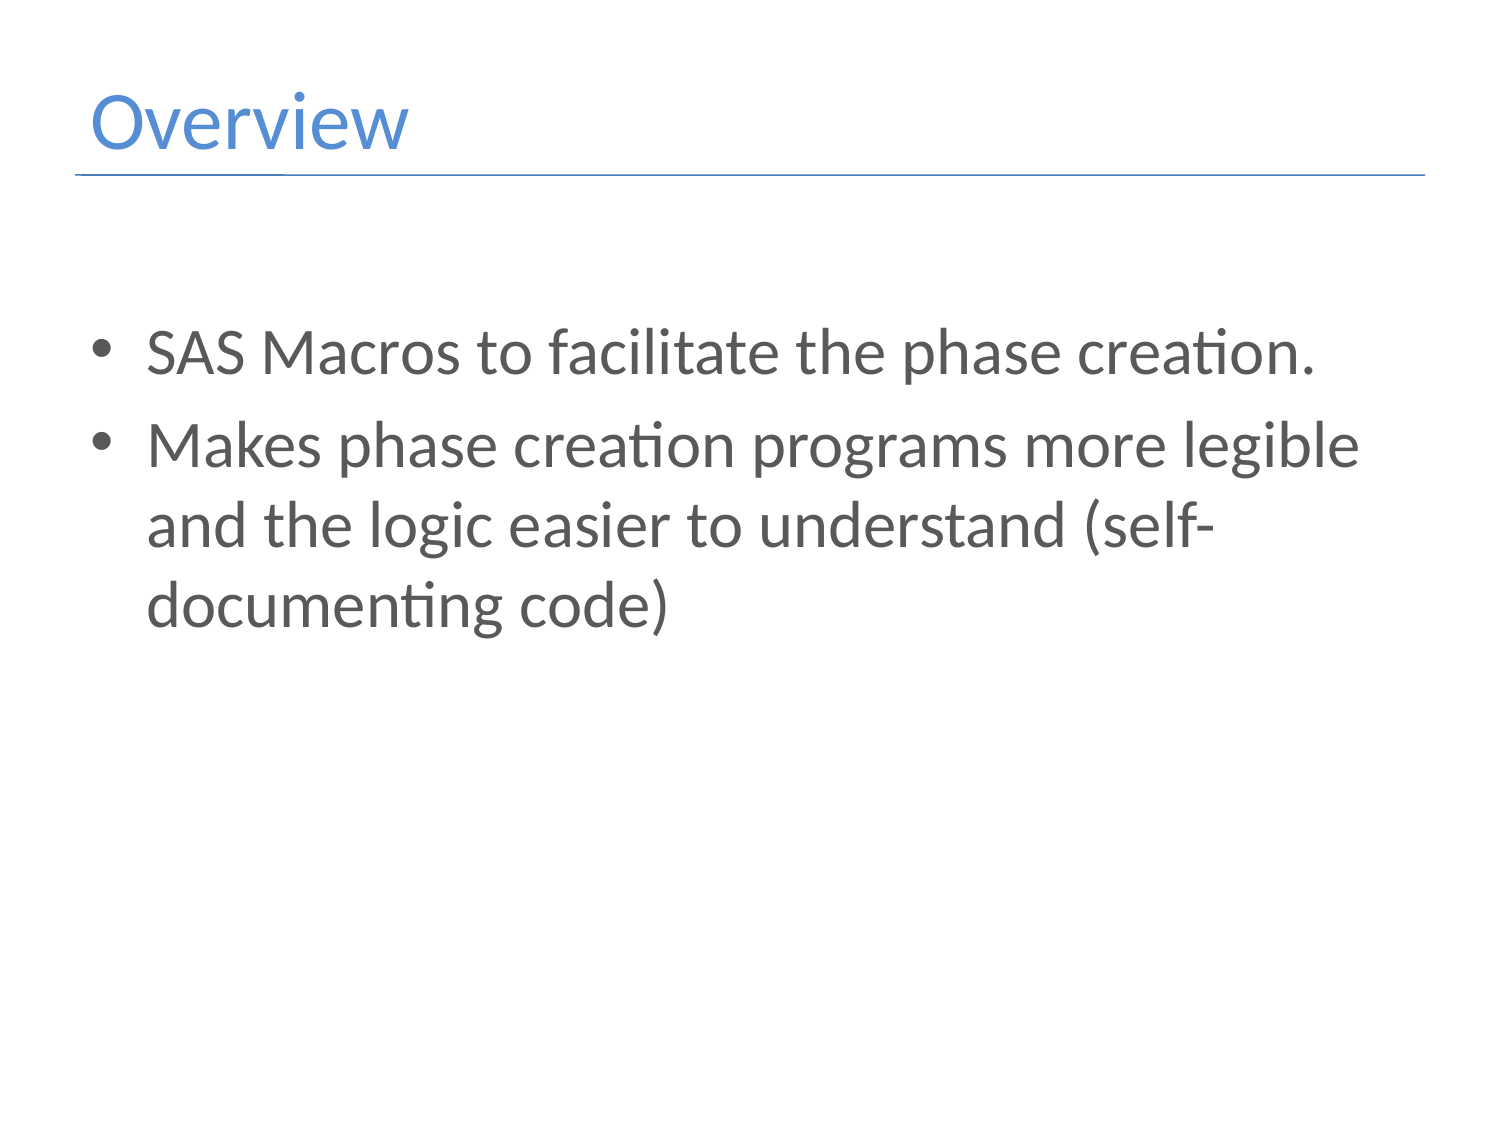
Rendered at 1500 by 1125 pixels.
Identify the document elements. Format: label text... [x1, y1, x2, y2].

list SAS Macros to facilitate the phase creation. Makes phase creation programs more legible and the logic easier to understand (self-documenting code) [75, 299, 1425, 663]
title Overview [75, 45, 1425, 188]
